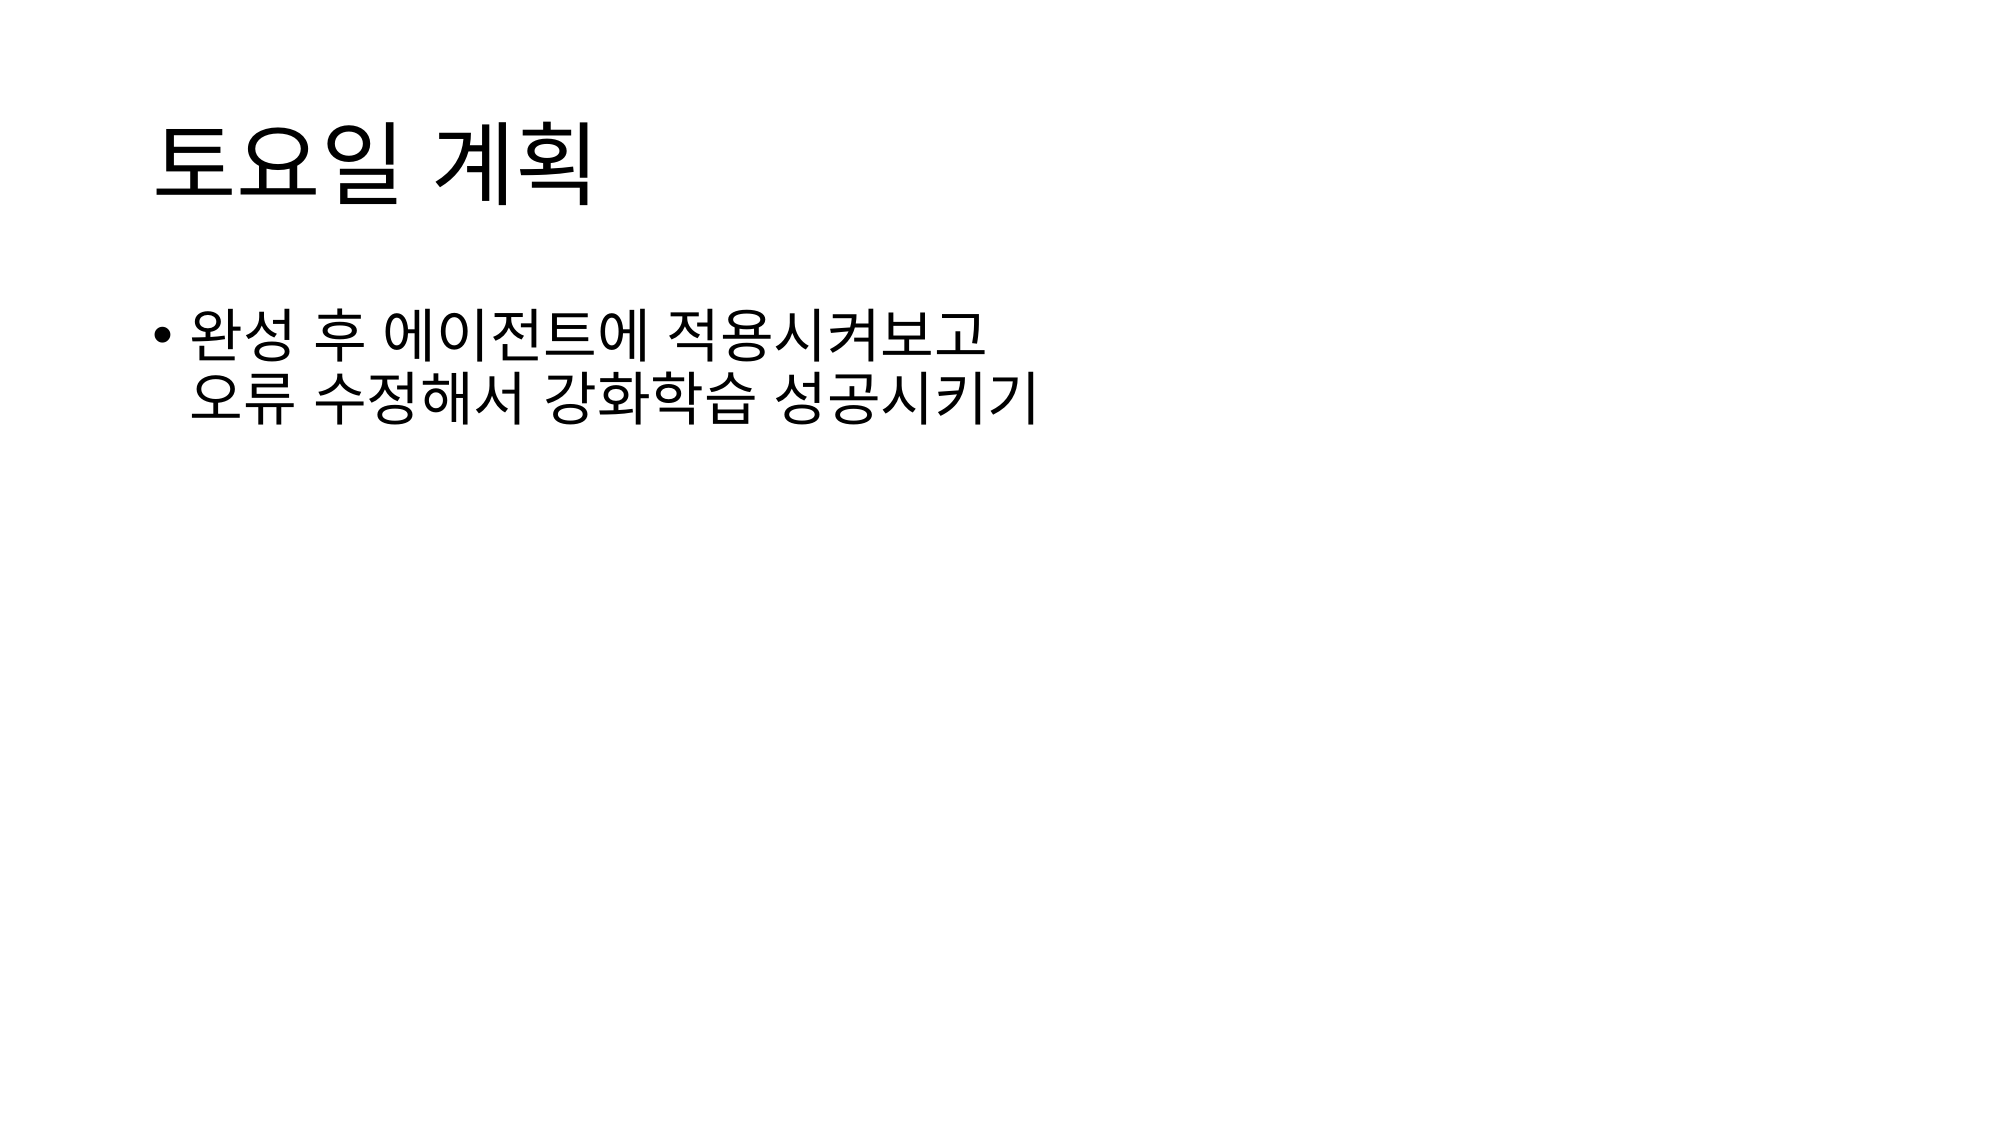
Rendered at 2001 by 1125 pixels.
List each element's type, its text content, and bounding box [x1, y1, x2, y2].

title 토요일 계획 [137, 59, 1863, 278]
list 완성 후 에이전트에 적용시켜보고 오류 수정해서 강화학습 성공시키기 [137, 299, 1863, 1014]
